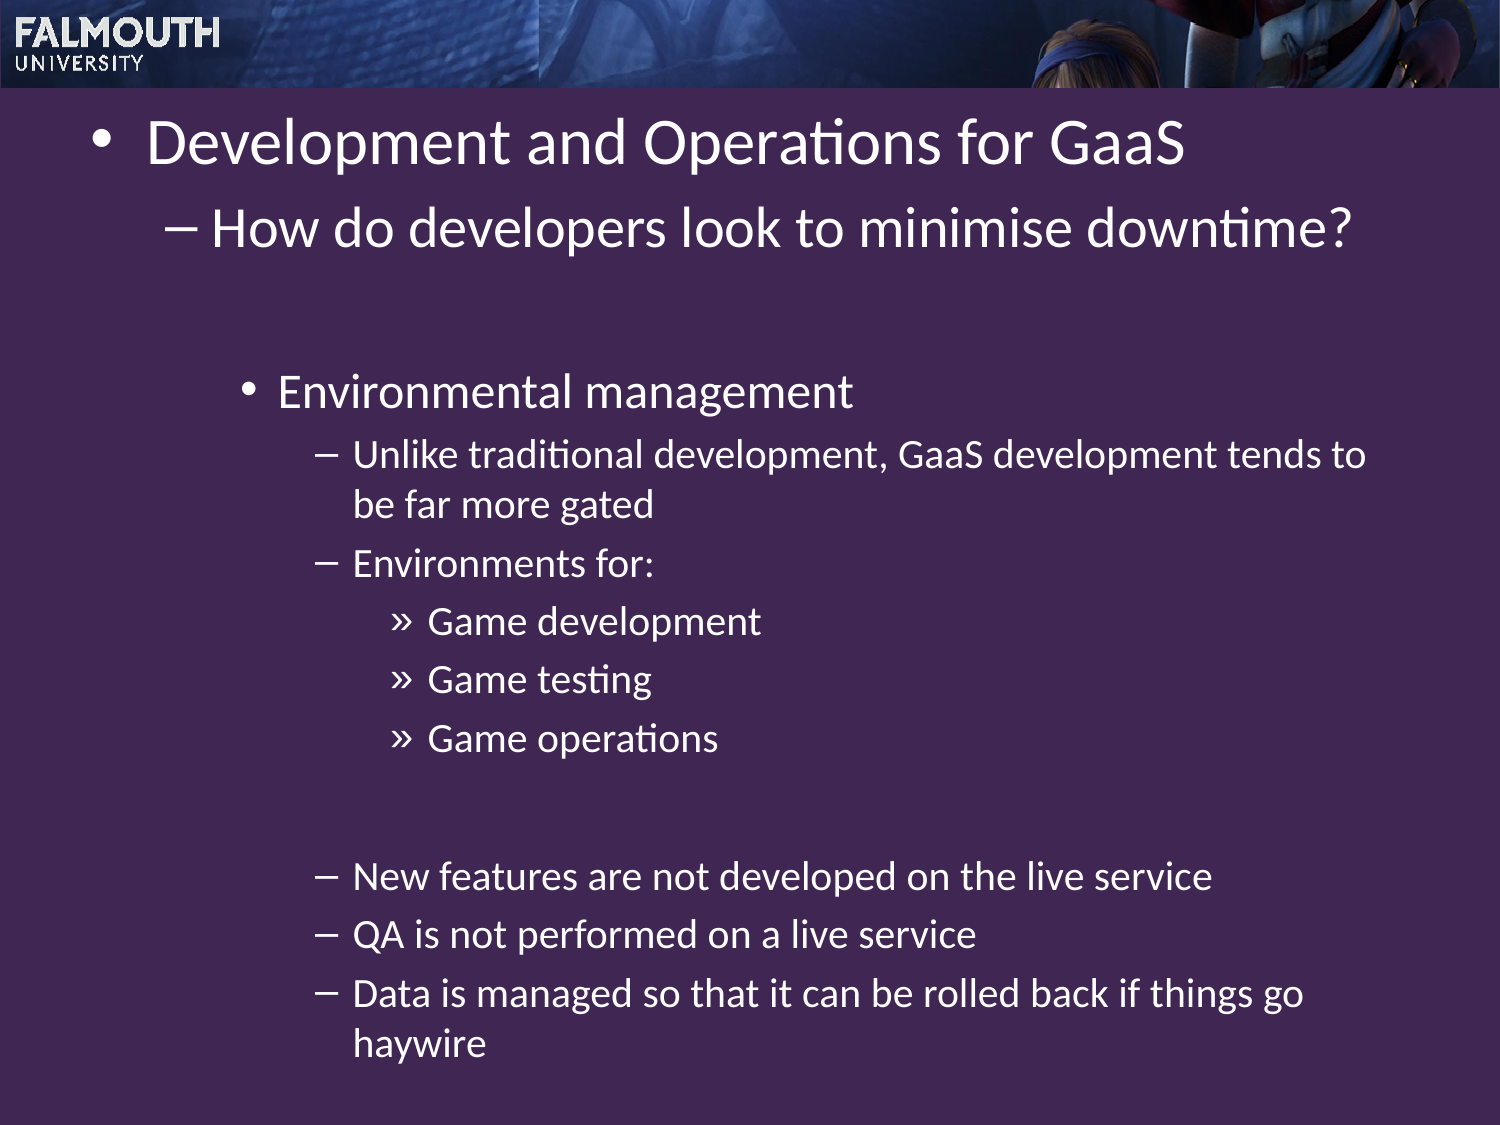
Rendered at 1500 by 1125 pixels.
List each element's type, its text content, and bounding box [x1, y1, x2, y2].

picture [0, 0, 1500, 90]
list Development and Operations for GaaS How do developers look to minimise downtime? Environmental management Unlike traditional development, GaaS development tends to be far more gated Environments for: Game development Game testing Game operations New features are not developed on the live service QA is not performed on a live service Data is managed so that it can be rolled back if things go haywire [75, 90, 1425, 1094]
